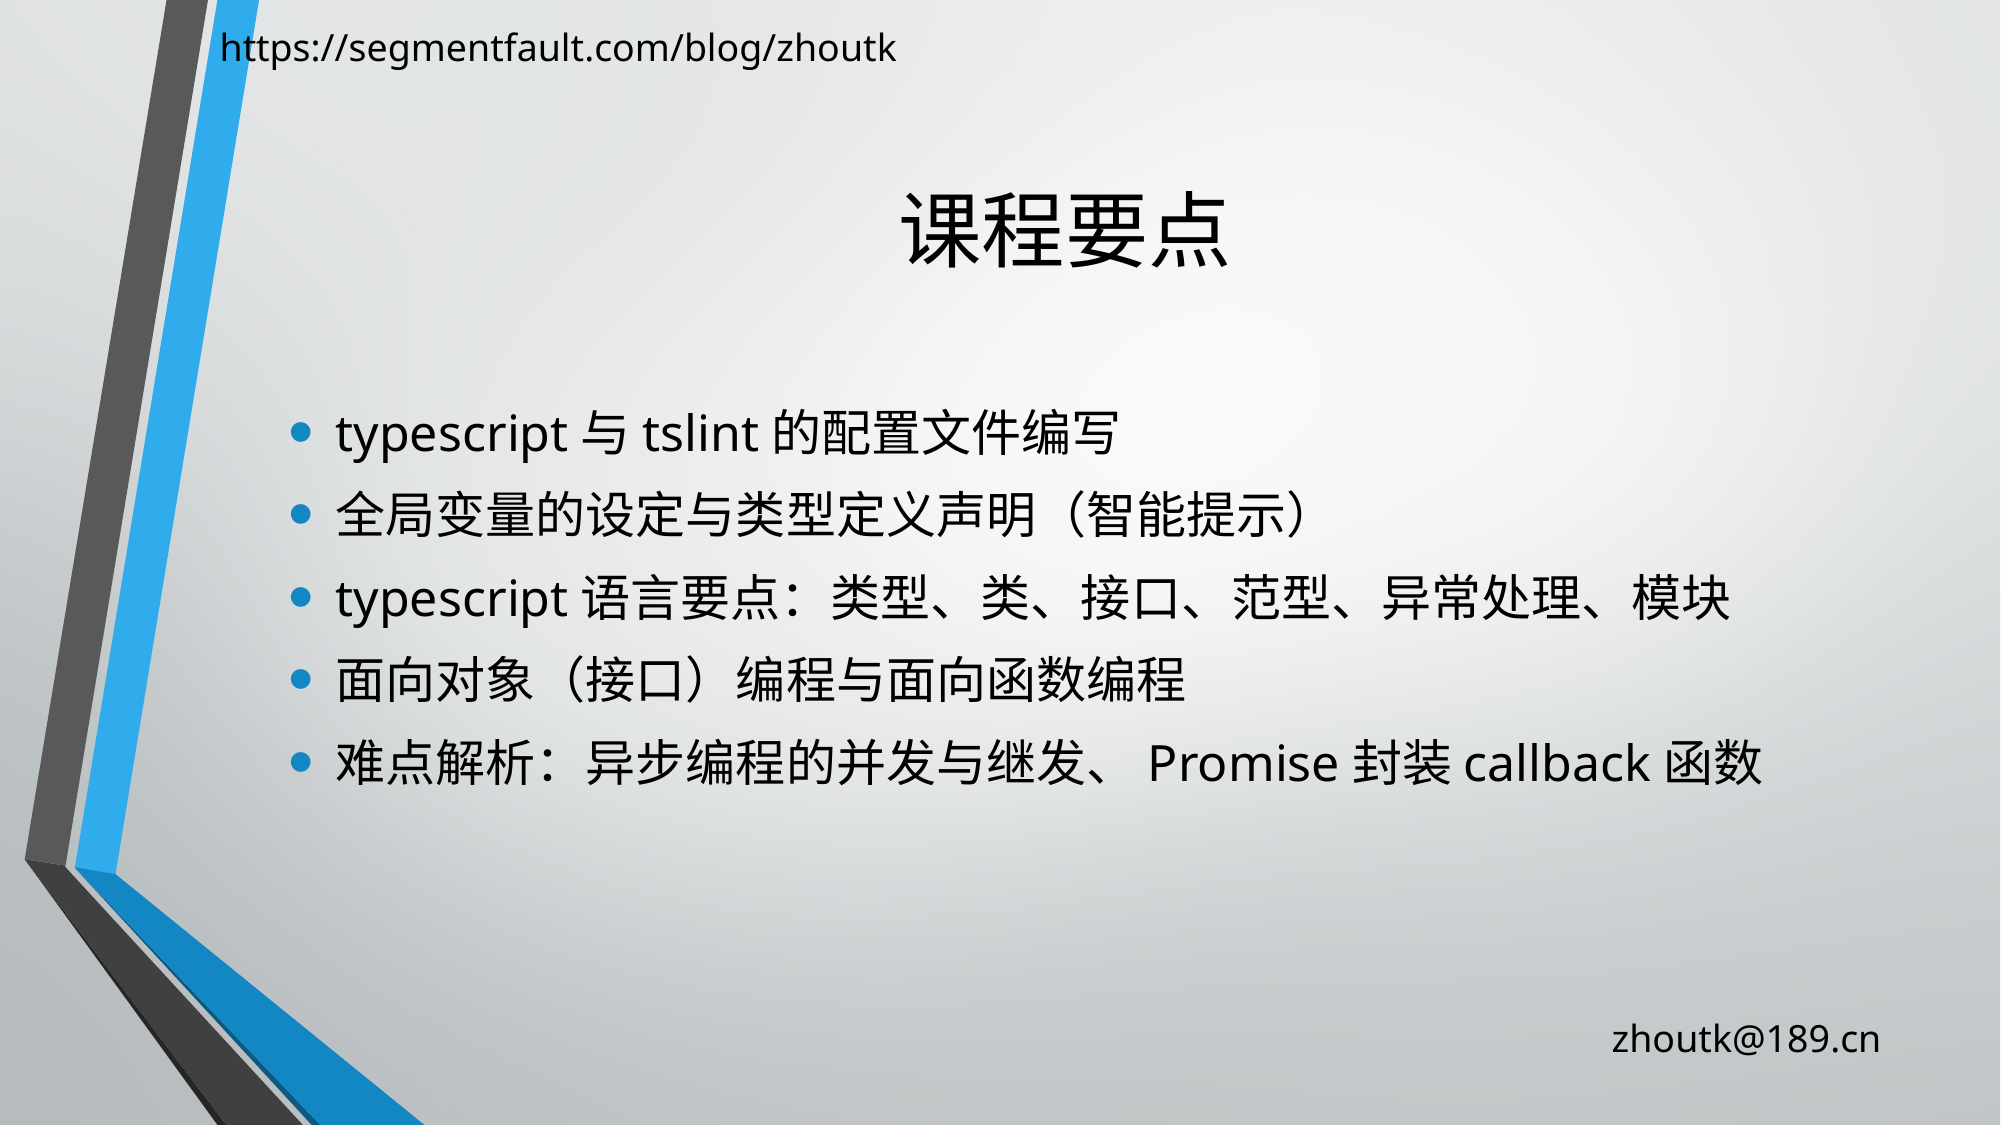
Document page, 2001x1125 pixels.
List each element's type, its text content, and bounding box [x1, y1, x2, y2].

text_box zhoutk@189.cn [1596, 1007, 1897, 1068]
text_box https://segmentfault.com/blog/zhoutk [204, 16, 912, 77]
title 课程要点 [243, 84, 1887, 372]
list typescript与tslint的配置文件编写 全局变量的设定与类型定义声明（智能提示） typescript语言要点：类型、类、接口、范型、异常处理、模块 面向对象（接口）编程与面向函数编程 难点解析：异步编程的并发与继发、Promise封装callback函数 [273, 303, 1918, 890]
